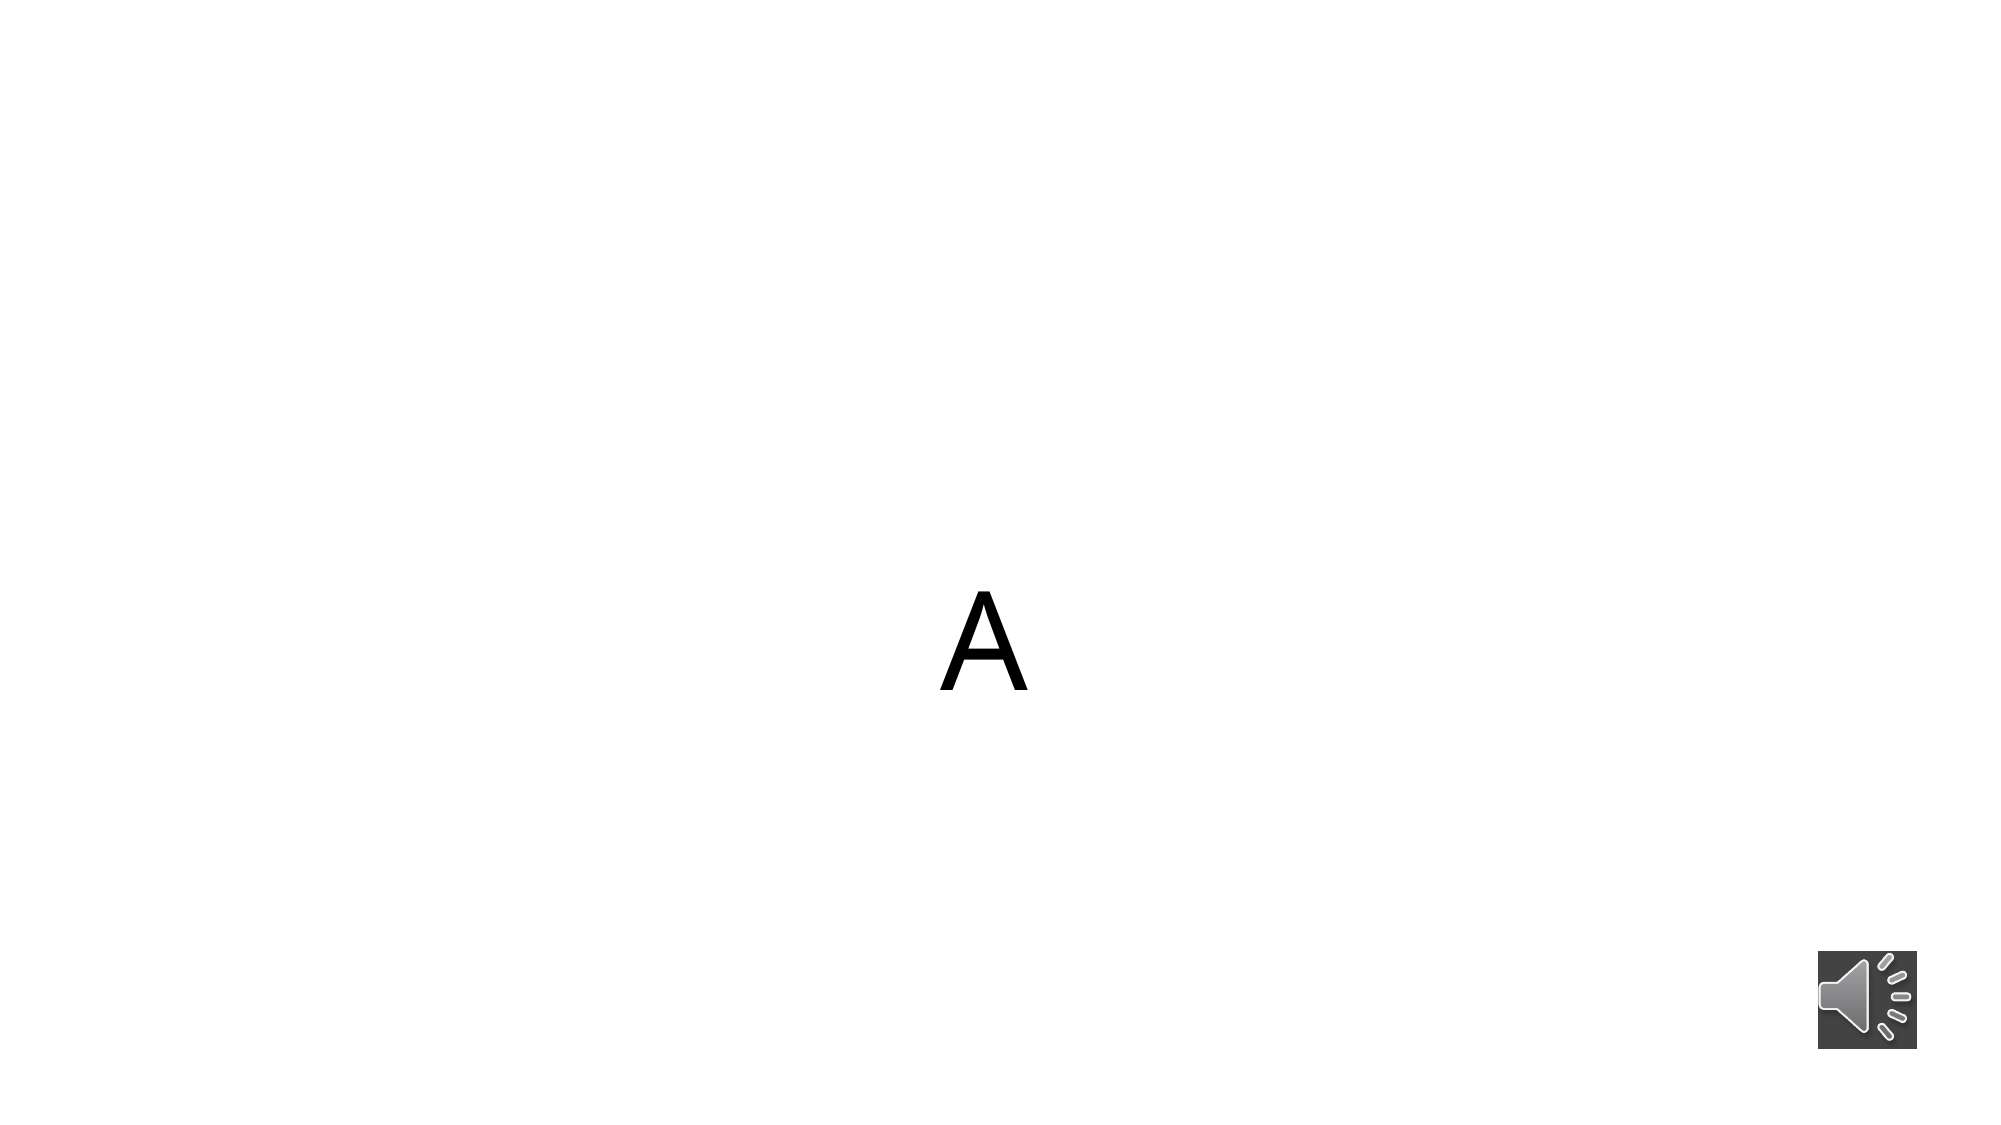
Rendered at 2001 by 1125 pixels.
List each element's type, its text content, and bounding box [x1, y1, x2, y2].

picture [1817, 949, 1918, 1050]
title A [101, 621, 1868, 728]
